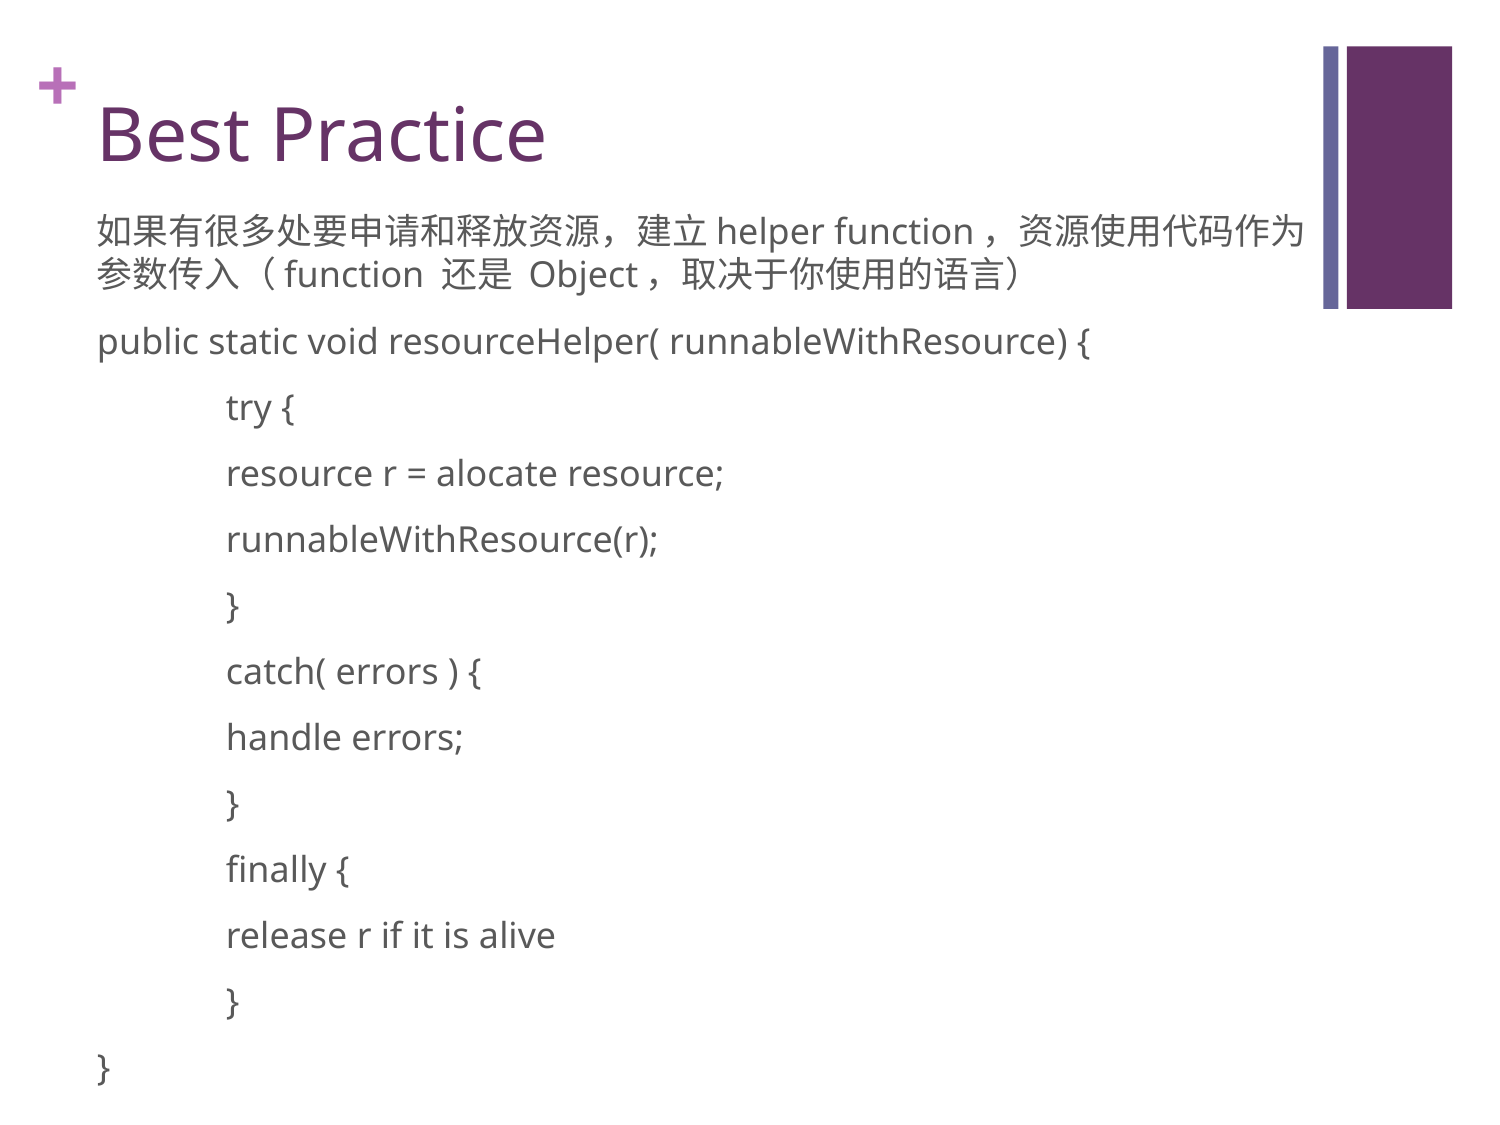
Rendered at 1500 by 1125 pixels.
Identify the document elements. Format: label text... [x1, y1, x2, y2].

list 如果有很多处要申请和释放资源，建立helper function，资源使用代码作为参数传入（function 还是 Object，取决于你使用的语言） public static void resourceHelper( runnableWithResource) { try { resource r = alocate resource; runnableWithResource(r); } catch( errors ) { handle errors; } finally { release r if it is alive } } [81, 201, 1322, 1095]
title Best Practice [81, 79, 1322, 201]
